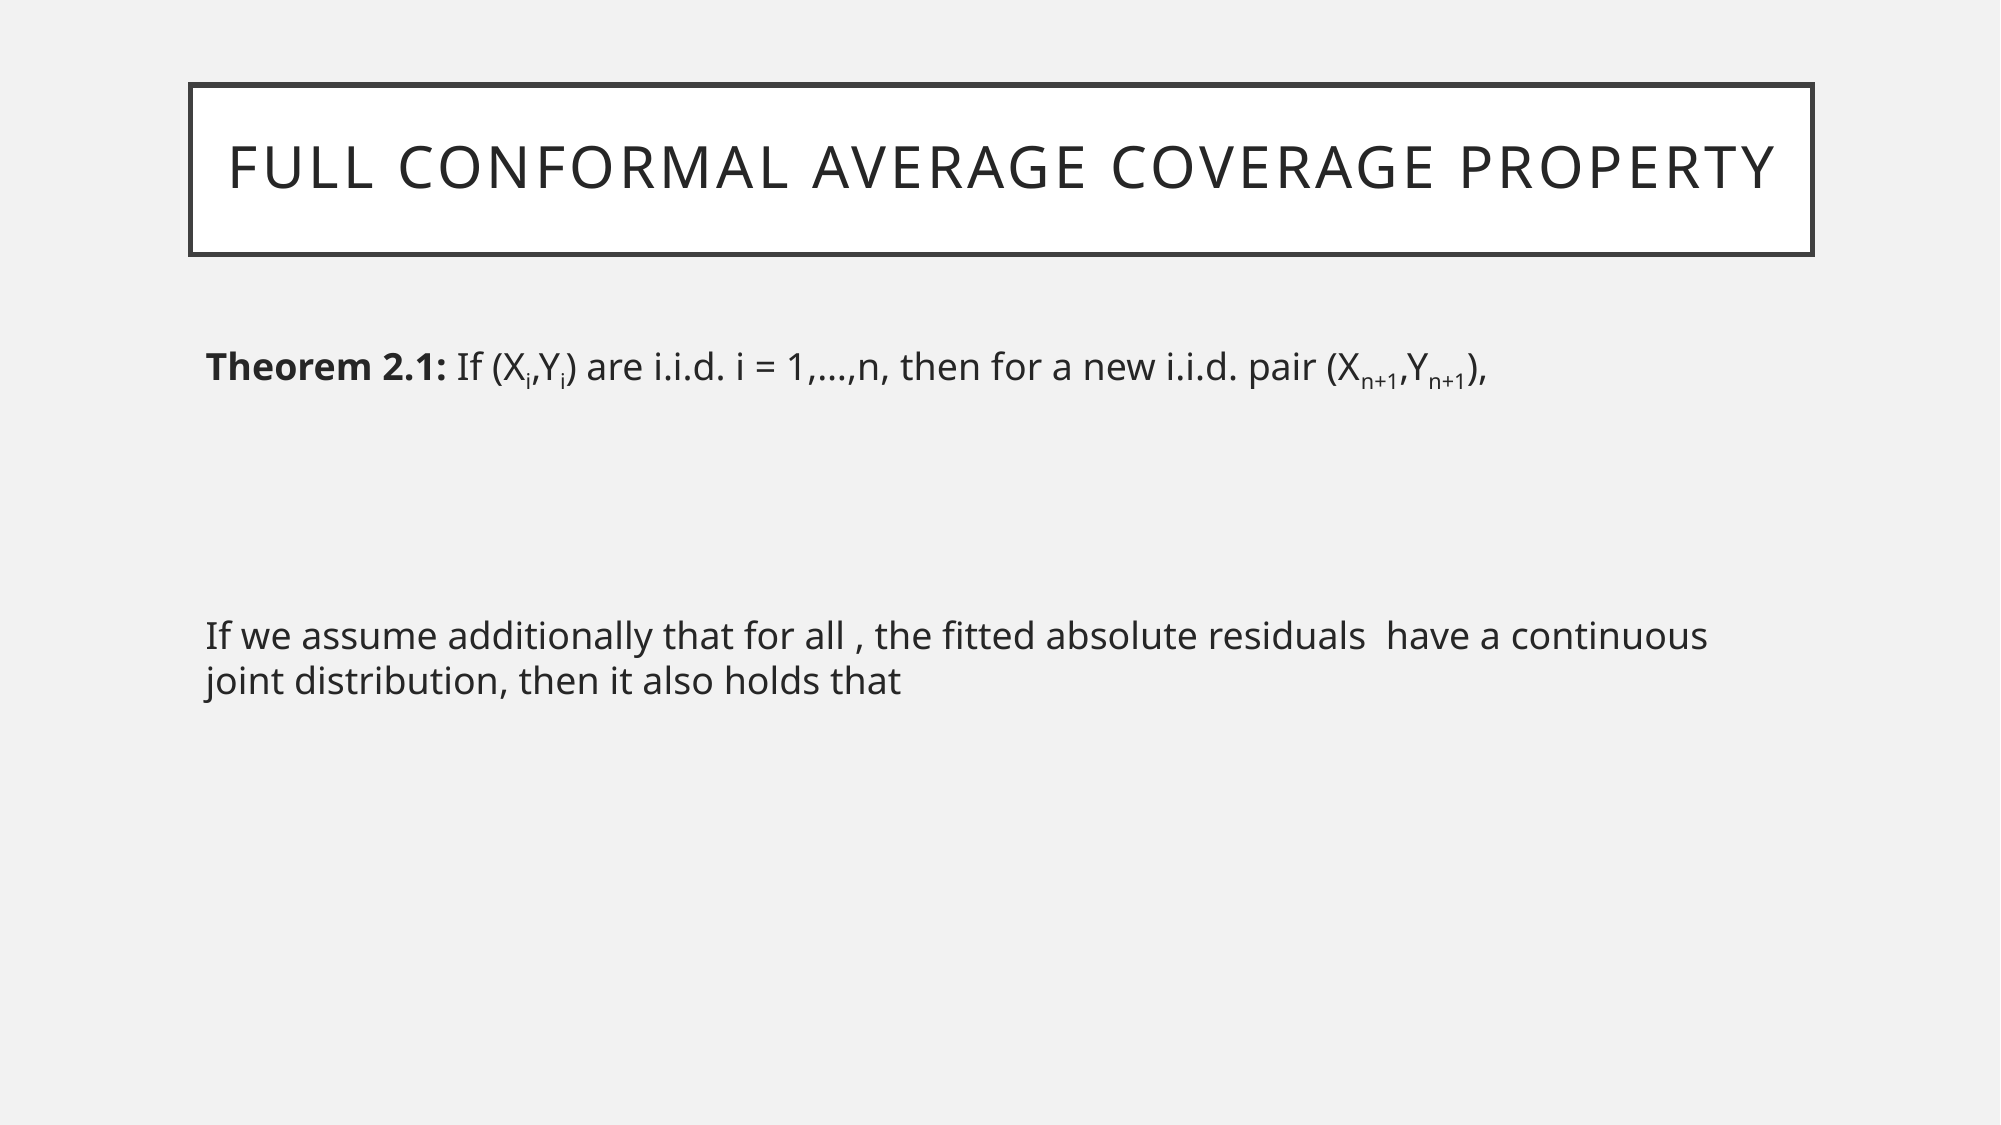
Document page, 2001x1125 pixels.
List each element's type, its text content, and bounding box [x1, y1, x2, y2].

text_box Full Conformal Average Coverage Property [190, 84, 1813, 255]
